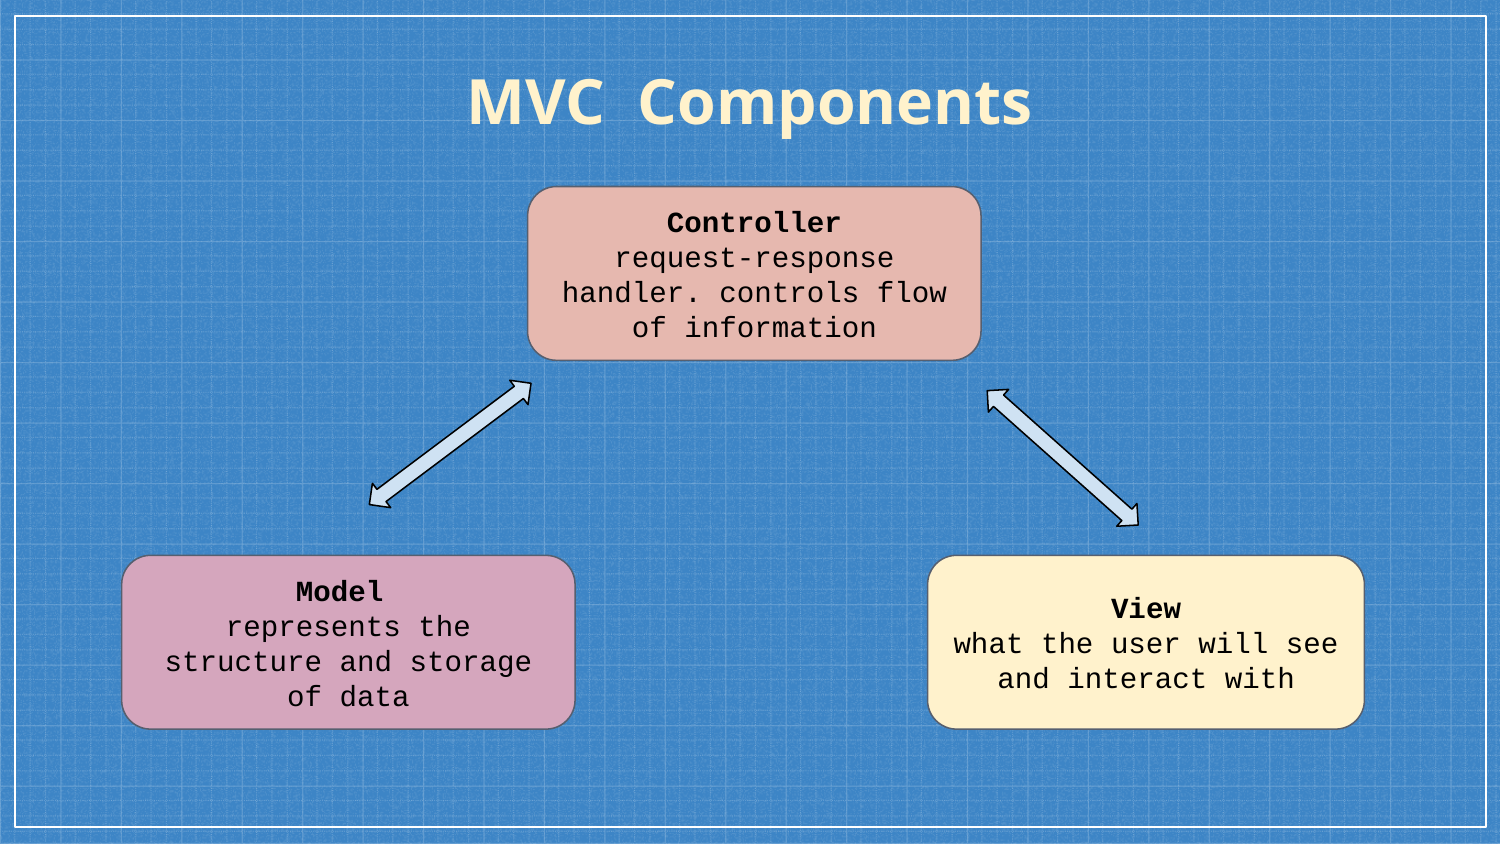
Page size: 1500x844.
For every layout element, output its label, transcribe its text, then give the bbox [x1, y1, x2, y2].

picture [0, 0, 1500, 844]
text_box [369, 380, 532, 508]
text_box Controller request-response handler. controls flow of information [527, 186, 982, 361]
text_box View what the user will see and interact with [927, 555, 1365, 730]
text_box Model represents the structure and storage of data [121, 555, 576, 730]
title MVC Components [75, 46, 1425, 115]
text_box [987, 389, 1139, 527]
